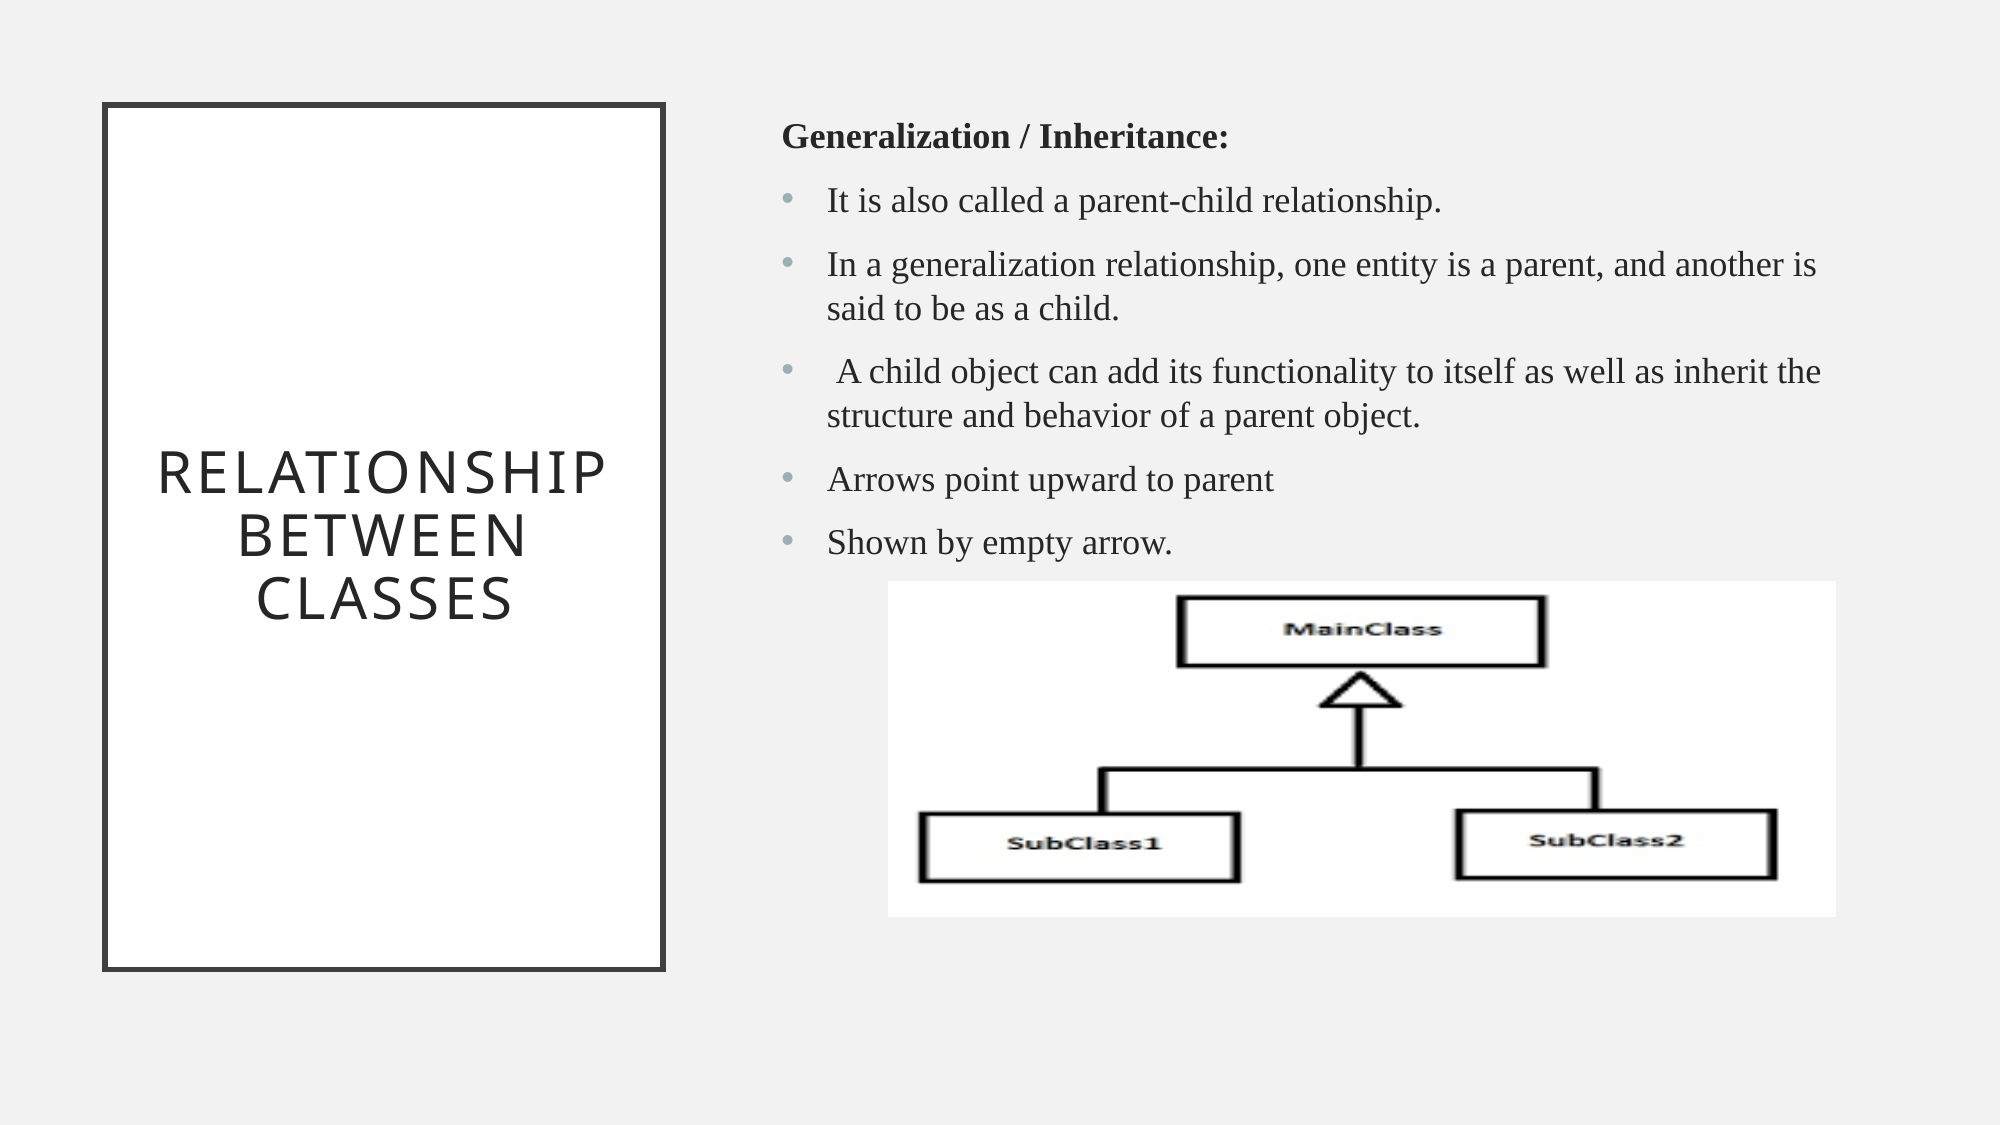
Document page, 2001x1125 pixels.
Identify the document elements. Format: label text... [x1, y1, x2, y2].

picture [888, 581, 1836, 917]
list Generalization / Inheritance: It is also called a parent-child relationship. In a generalization relationship, one entity is a parent, and another is said to be as a child. A child object can add its functionality to itself as well as inherit the structure and behavior of a parent object. Arrows point upward to parent Shown by empty arrow. [766, 104, 1896, 570]
title Relationship between classes [102, 102, 666, 972]
